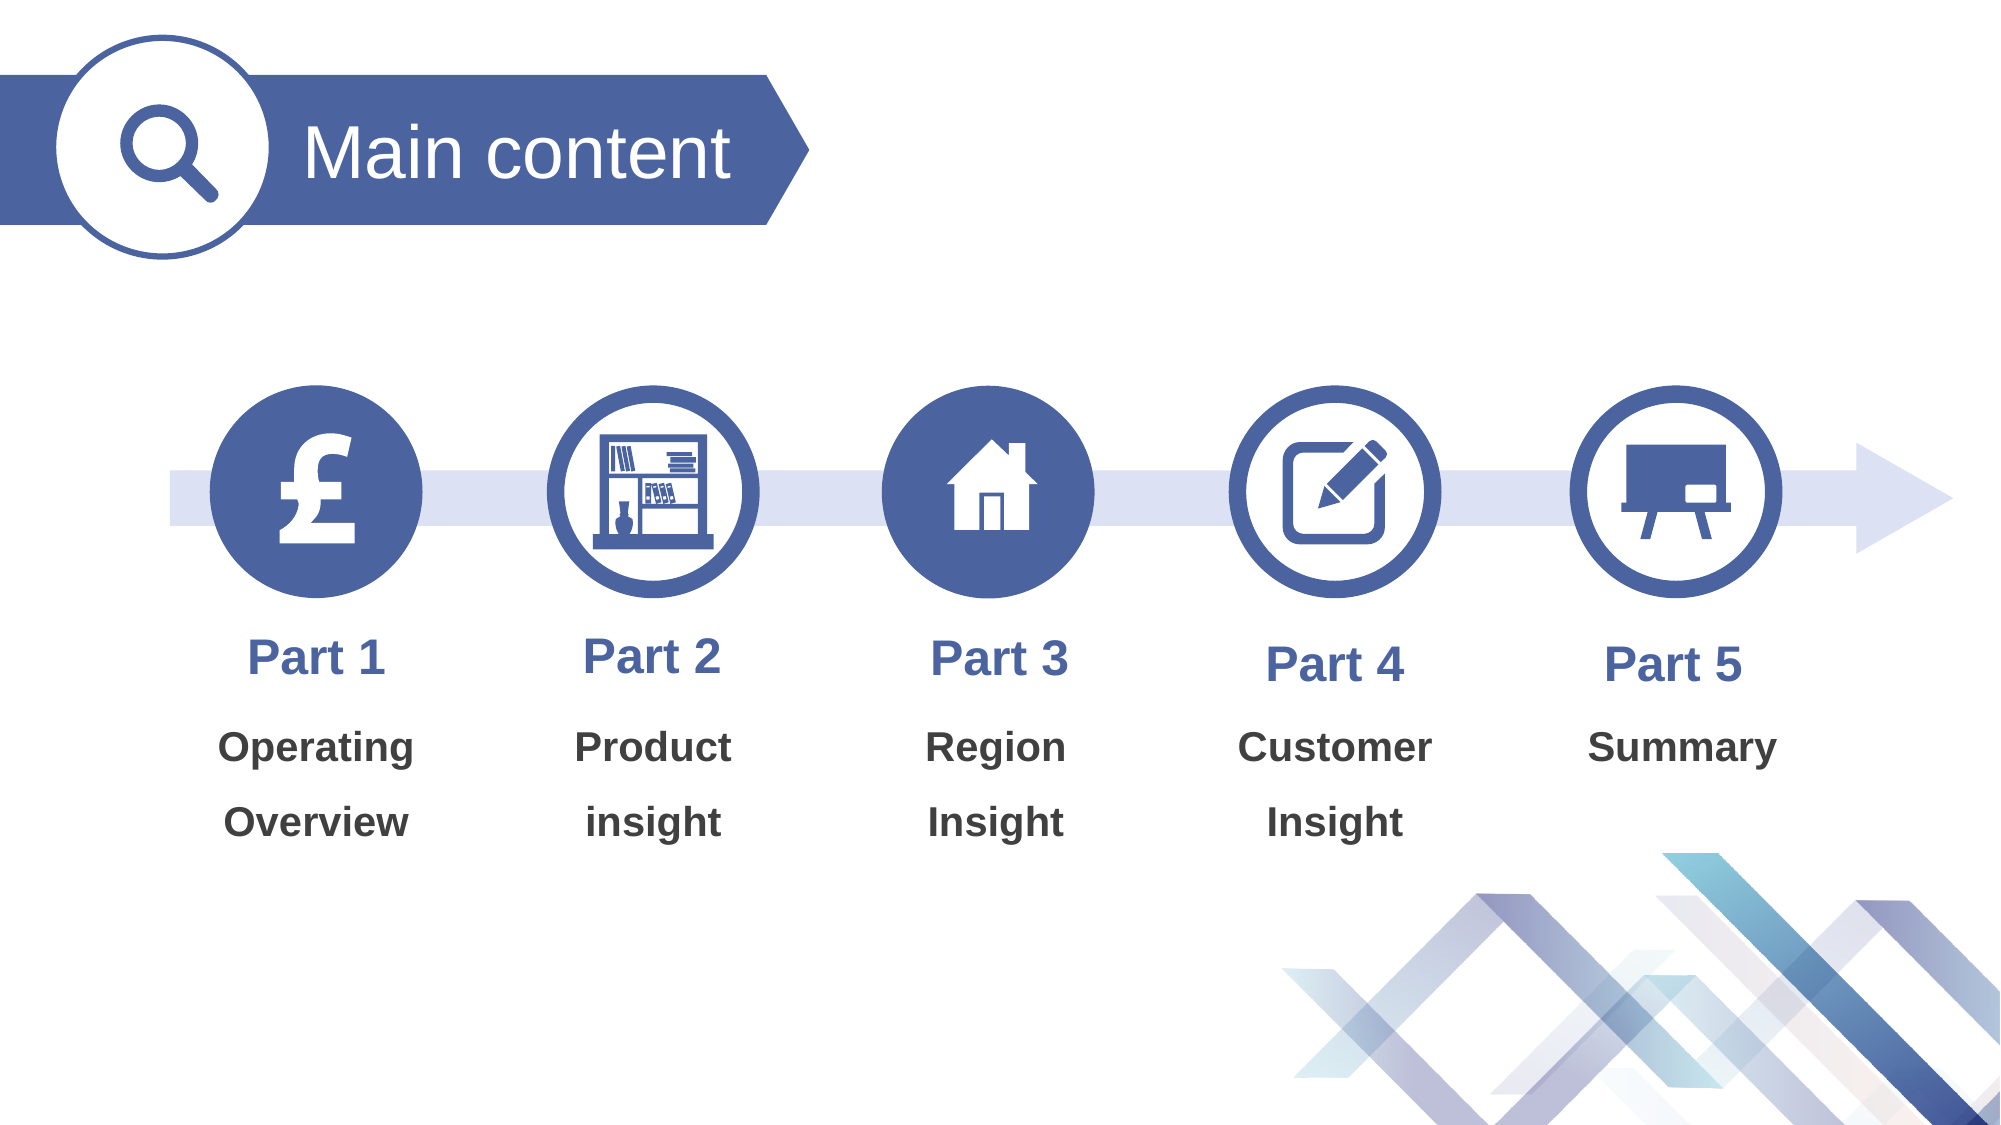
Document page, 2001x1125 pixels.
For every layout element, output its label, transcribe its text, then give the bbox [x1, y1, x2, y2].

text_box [1230, 386, 1440, 597]
text_box Part 4 [1250, 623, 1420, 686]
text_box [211, 386, 421, 597]
text_box Main content [287, 96, 747, 202]
text_box [759, 469, 887, 527]
text_box Part 3 [915, 618, 1085, 686]
text_box [882, 386, 1095, 598]
text_box Region Insight [847, 686, 1145, 852]
text_box Summary [1525, 686, 1840, 777]
text_box Part 1 [232, 617, 401, 686]
text_box [168, 469, 211, 527]
text_box [1440, 469, 1571, 527]
text_box [1781, 440, 1956, 556]
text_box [1571, 386, 1781, 597]
text_box Customer Insight [1176, 686, 1494, 852]
text_box [120, 104, 219, 203]
text_box Part 5 [1589, 623, 1763, 686]
text_box [52, 36, 273, 258]
text_box [0, 73, 84, 226]
text_box Part 2 [567, 616, 737, 686]
text_box [1089, 469, 1230, 527]
text_box [421, 469, 548, 527]
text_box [548, 386, 759, 597]
text_box [241, 73, 811, 226]
text_box Operating Overview [172, 686, 460, 852]
text_box Product insight [504, 686, 803, 852]
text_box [946, 439, 1038, 530]
picture [1037, 853, 2000, 1125]
